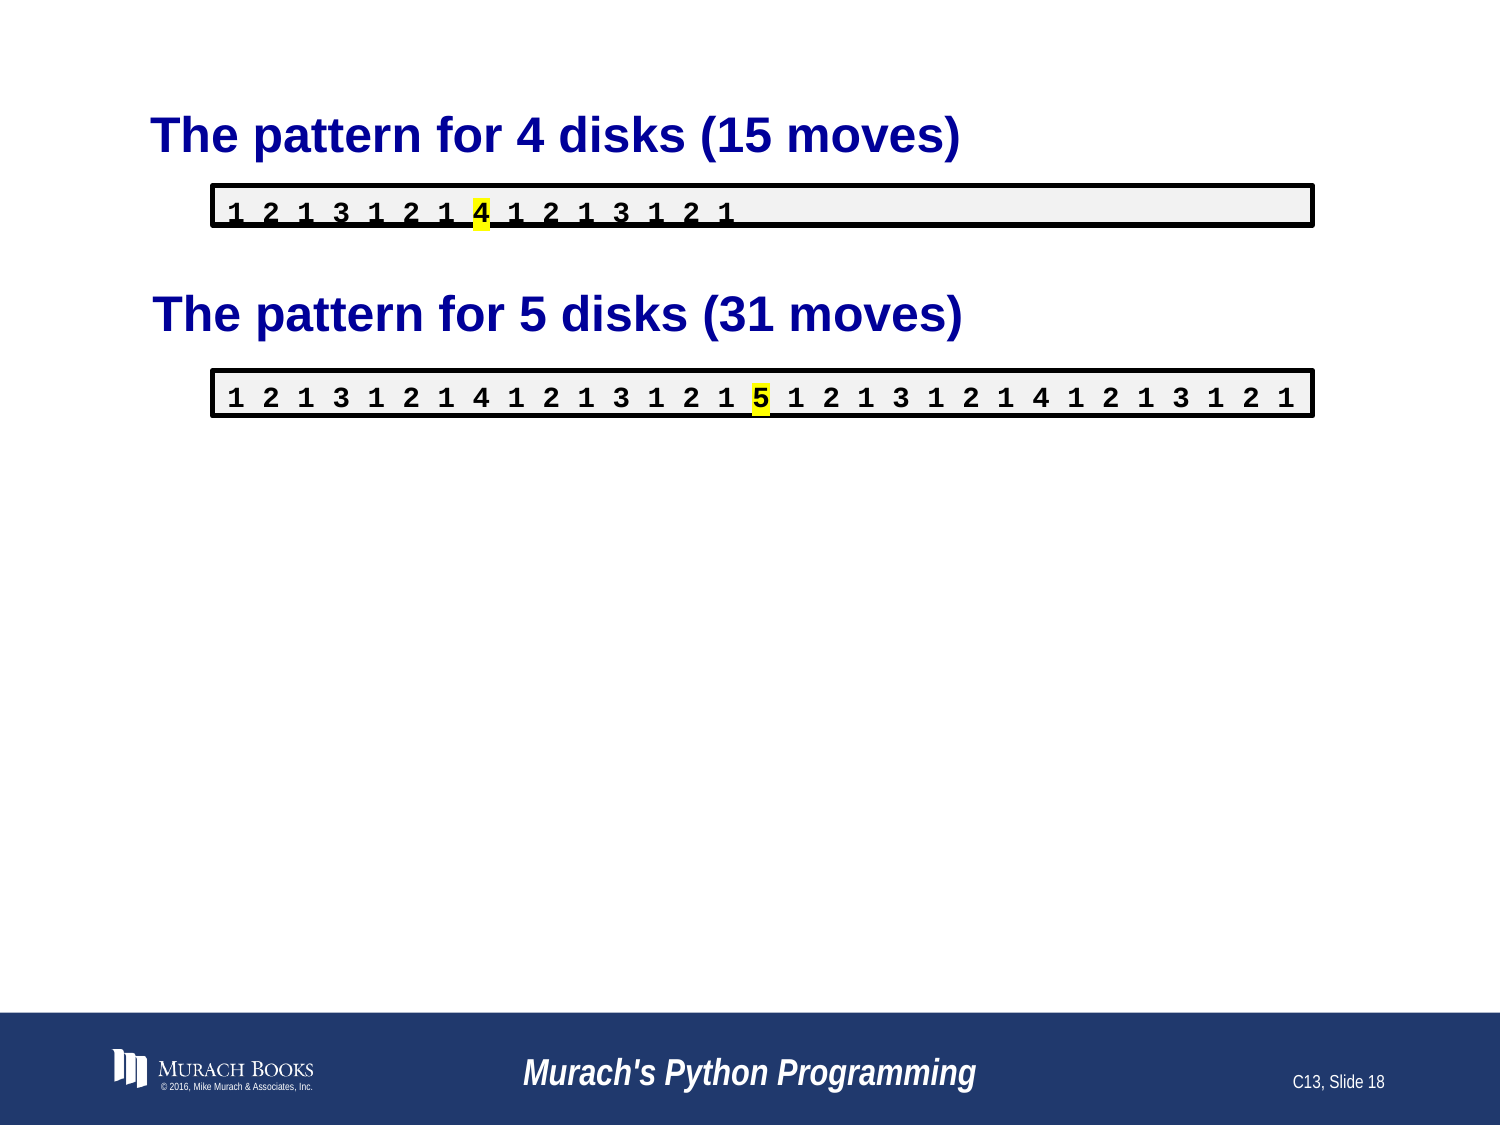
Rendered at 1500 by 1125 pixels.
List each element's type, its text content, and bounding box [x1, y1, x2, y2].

footer © 2016, Mike Murach & Associates, Inc. [12, 1025, 463, 1100]
list The pattern for 5 disks (31 moves) [137, 273, 1350, 520]
title The pattern for 4 disks (15 moves) [150, 102, 1350, 164]
slide_number Murach's Python Programming [463, 1025, 1050, 1100]
list 1 2 1 3 1 2 1 4 1 2 1 3 1 2 1 5 1 2 1 3 1 2 1 4 1 2 1 3 1 2 1 [210, 368, 1315, 418]
slide_number C13, Slide 18 [1087, 1025, 1400, 1100]
list 1 2 1 3 1 2 1 4 1 2 1 3 1 2 1 [210, 183, 1315, 228]
